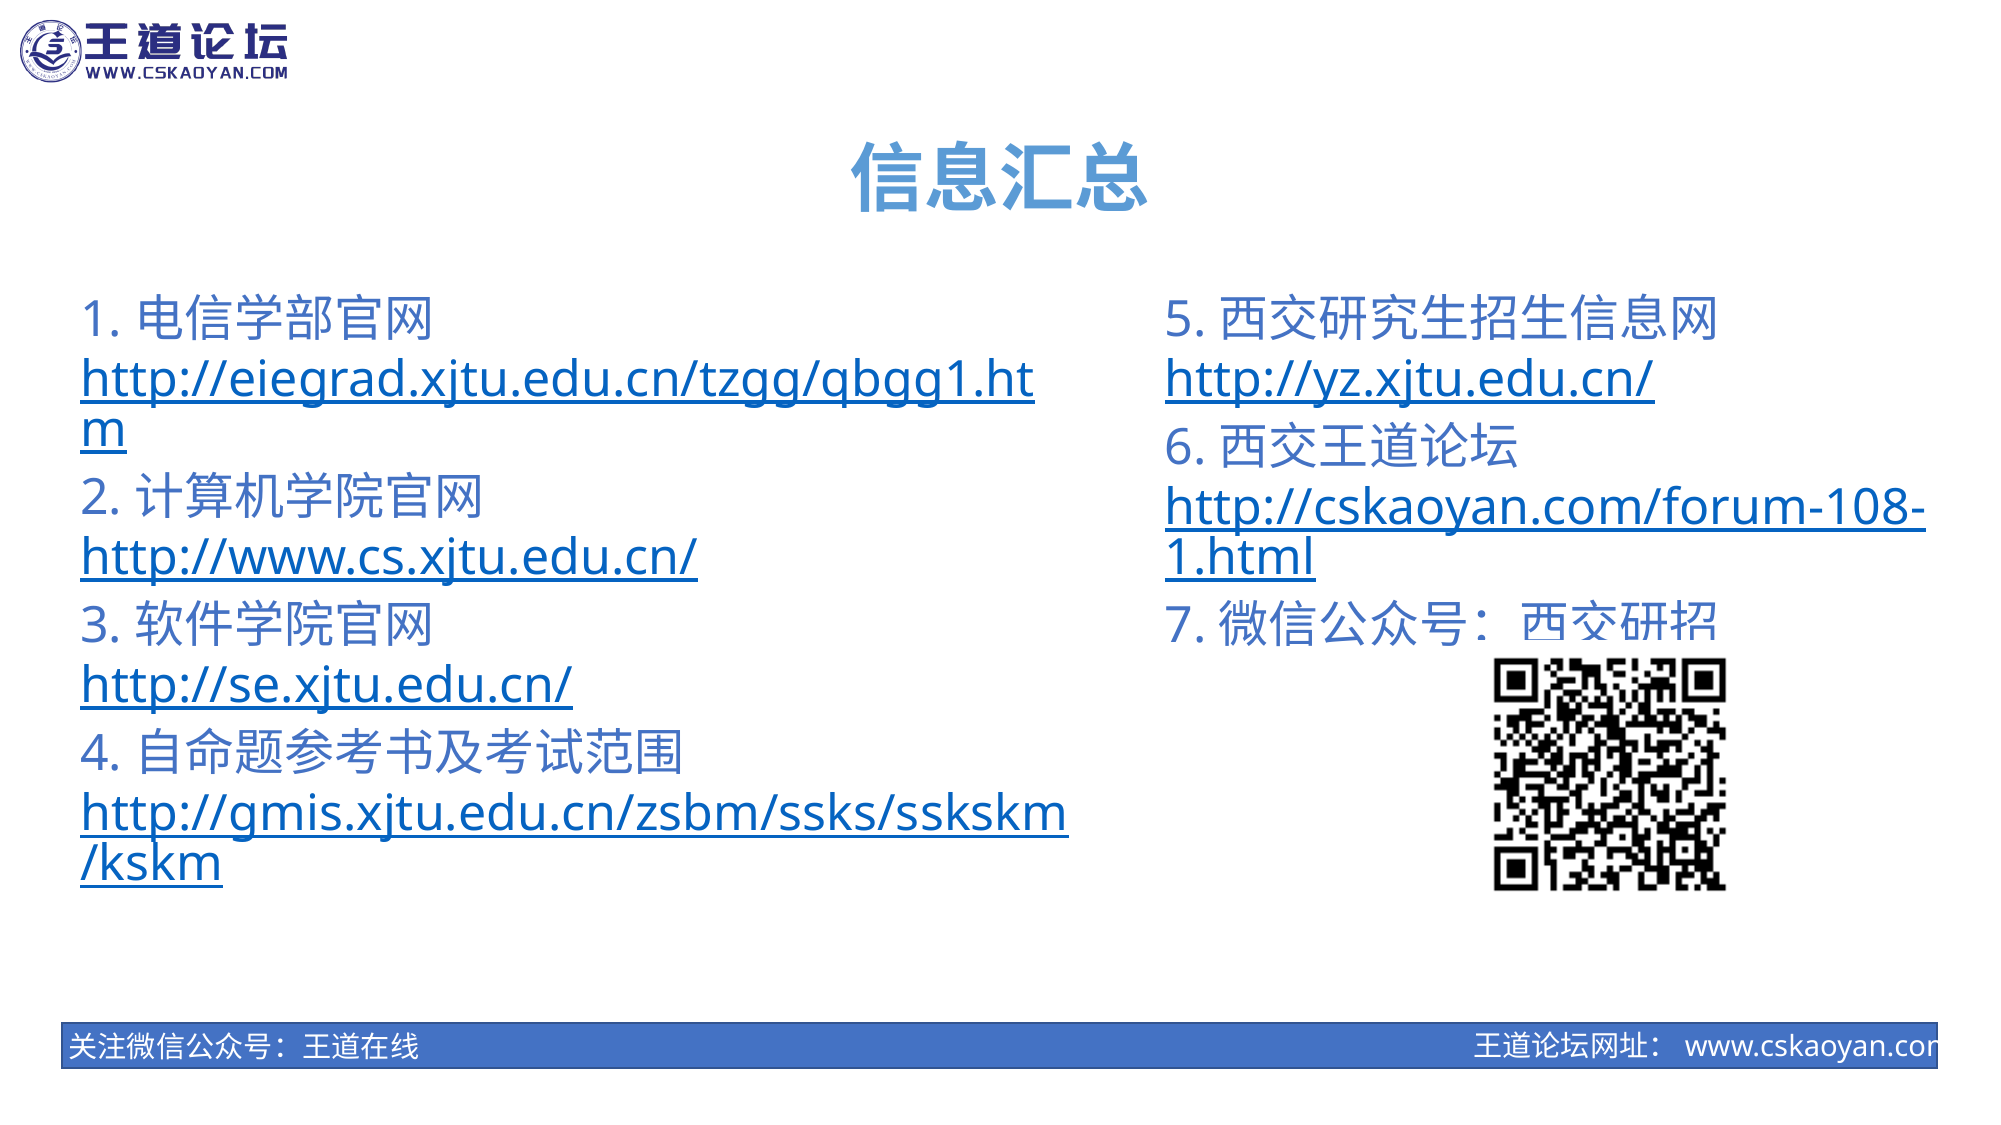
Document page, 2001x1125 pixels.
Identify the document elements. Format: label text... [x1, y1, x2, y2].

text_box 5.西交研究生招生信息网 http://yz.xjtu.edu.cn/ 6.西交王道论坛 http://cskaoyan.com/forum-108-1.html 7.微信公众号：西交研招 [1150, 278, 1956, 695]
picture [14, 14, 291, 88]
picture [1475, 640, 1745, 910]
text_box 关注微信公众号：王道在线 [53, 1021, 608, 1071]
text_box 1.电信学部官网 http://eiegrad.xjtu.edu.cn/tzgg/qbgg1.htm 2.计算机学院官网 http://www.cs.xjtu.edu.cn/ 3.软件学院官网 http://se.xjtu.edu.cn/ 4.自命题参考书及考试范围 http://gmis.xjtu.edu.cn/zsbm/ssks/sskskm/kskm [65, 278, 1086, 847]
text_box 王道论坛网址：www.cskaoyan.com [1458, 1020, 2000, 1070]
text_box 信息汇总 [835, 122, 1165, 228]
text_box [608, 1022, 1458, 1069]
